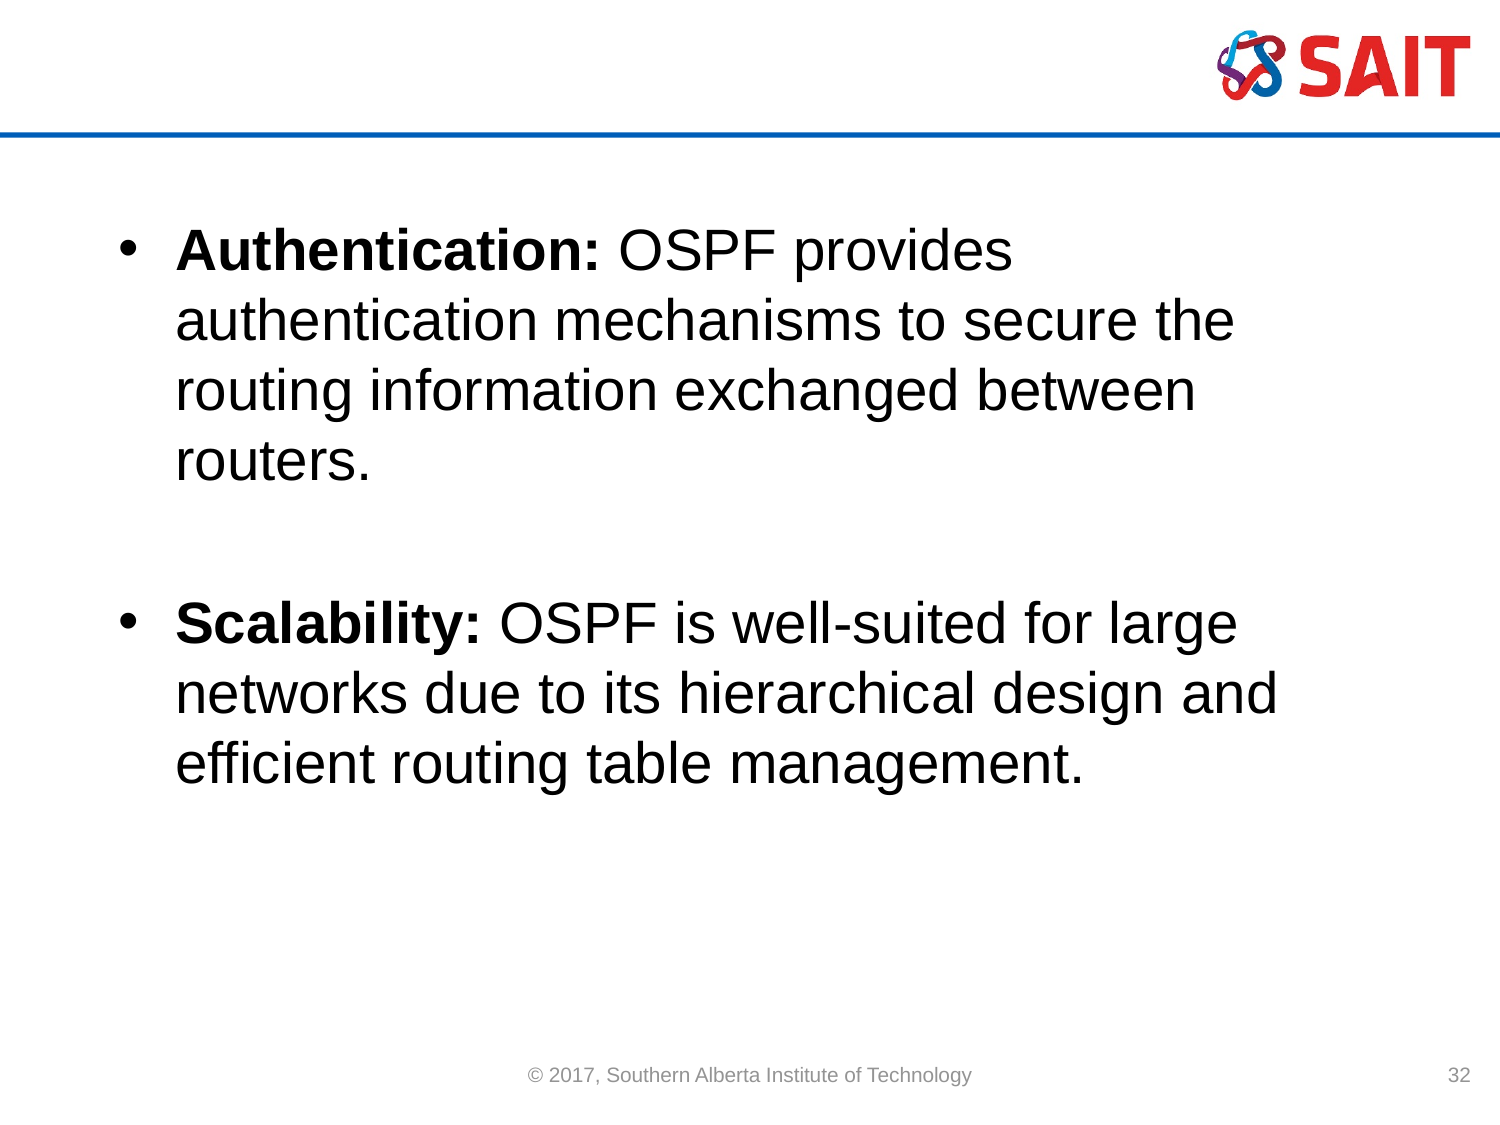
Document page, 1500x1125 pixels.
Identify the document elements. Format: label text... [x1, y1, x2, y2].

picture [1187, 0, 1500, 130]
list Authentication: OSPF provides authentication mechanisms to secure the routing information exchanged between routers. Scalability: OSPF is well-suited for large networks due to its hierarchical design and efficient routing table management. [104, 204, 1391, 1020]
